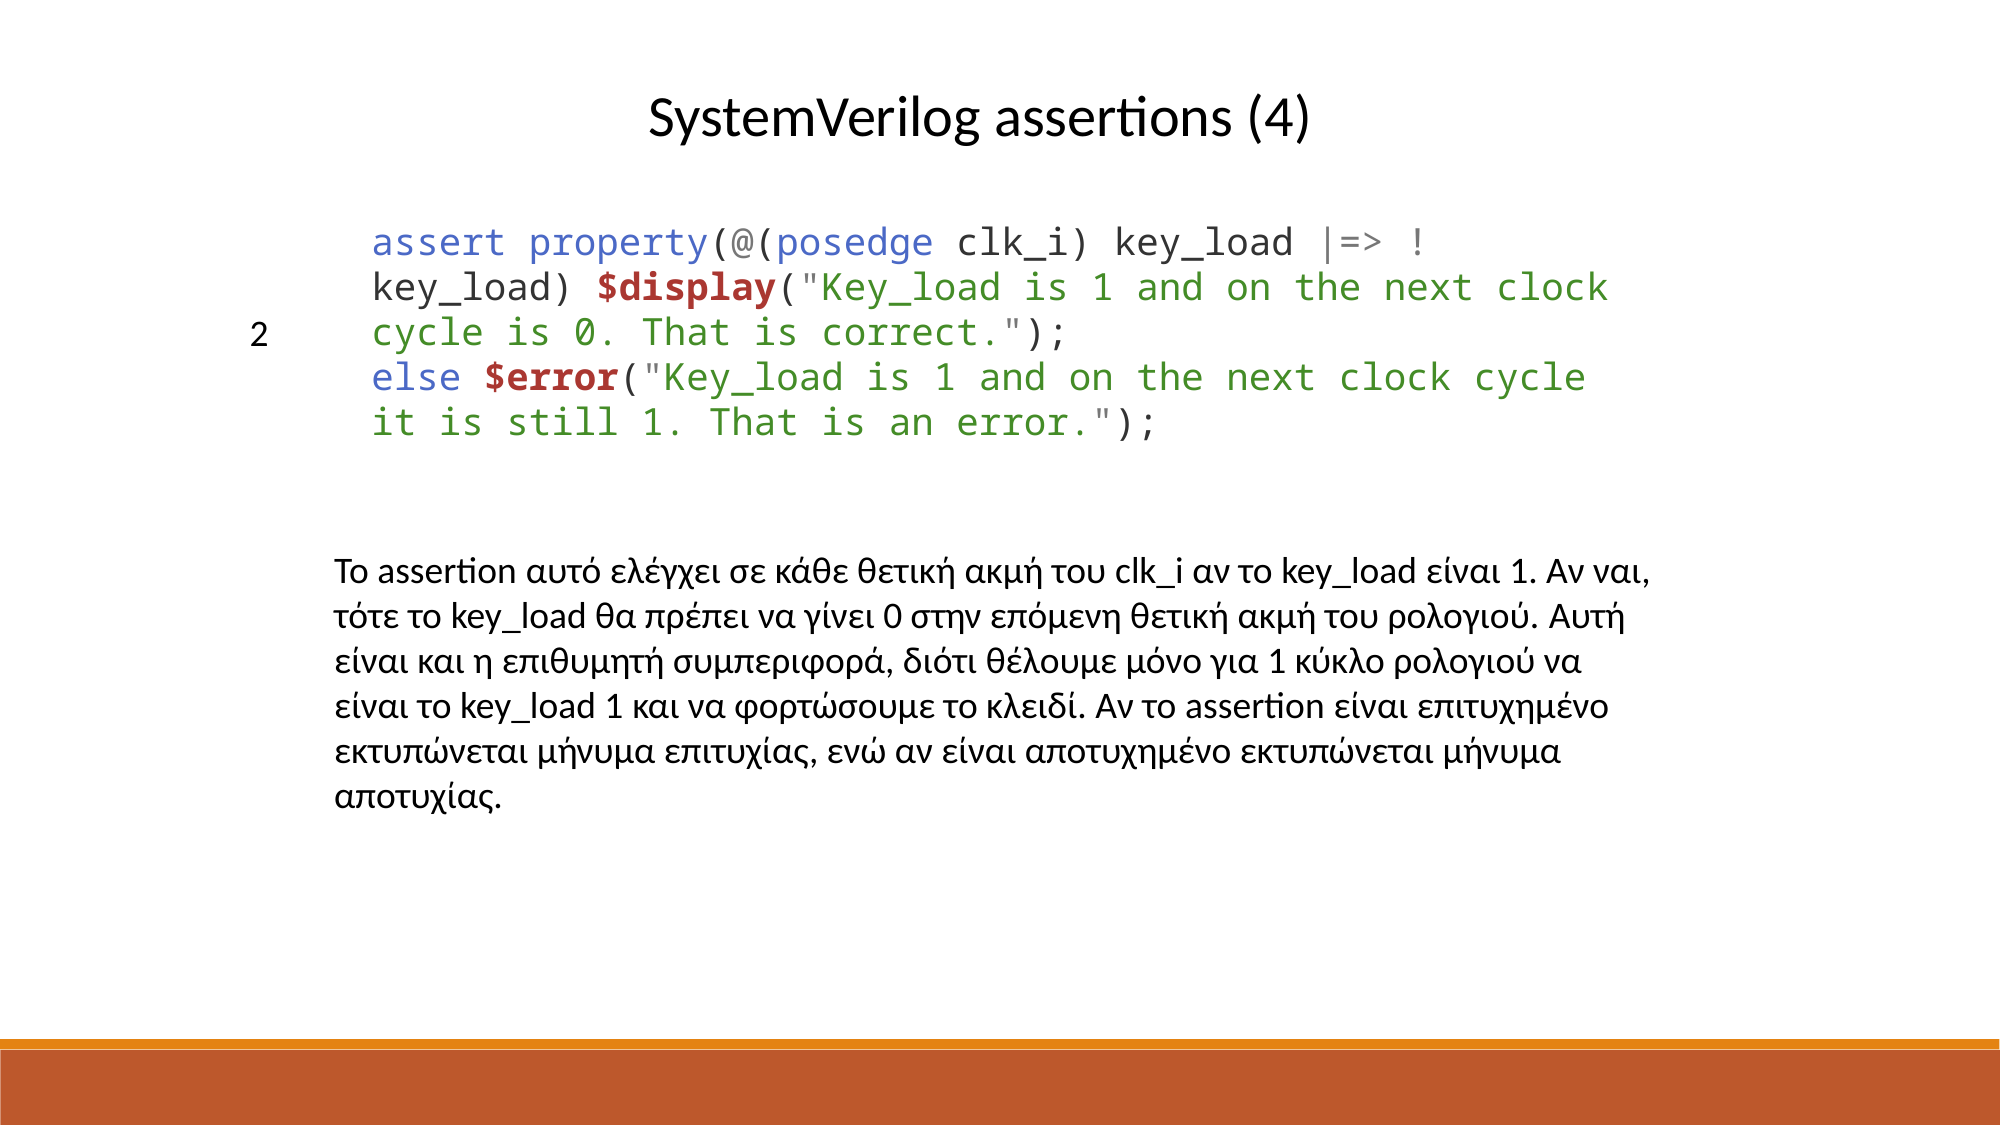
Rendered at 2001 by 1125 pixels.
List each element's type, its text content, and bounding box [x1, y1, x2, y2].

text_box To assertion αυτό ελέγχει σε κάθε θετική ακμή του clk_i αν το key_load είναι 1. Αν ναι, τότε το key_load θα πρέπει να γίνει 0 στην επόμενη θετική ακμή του ρολογιού. Αυτή είναι και η επιθυμητή συμπεριφορά, διότι θέλουμε μόνο για 1 κύκλο ρολογιού να είναι το key_load 1 και να φορτώσουμε το κλειδί. Αν το assertion είναι επιτυχημένο εκτυπώνεται μήνυμα επιτυχίας, ενώ αν είναι αποτυχημένο εκτυπώνεται μήνυμα αποτυχίας. [319, 538, 1681, 869]
text_box 2 [234, 301, 287, 362]
text_box assert property(@(posedge clk_i) key_load |=> !key_load) $display("Key_load is 1 and on the next clock cycle is 0. That is correct."); else $error("Key_load is 1 and on the next clock cycle it is still 1. That is an error."); [356, 210, 1644, 451]
text_box SystemVerilog assertions (4) [633, 70, 1367, 156]
